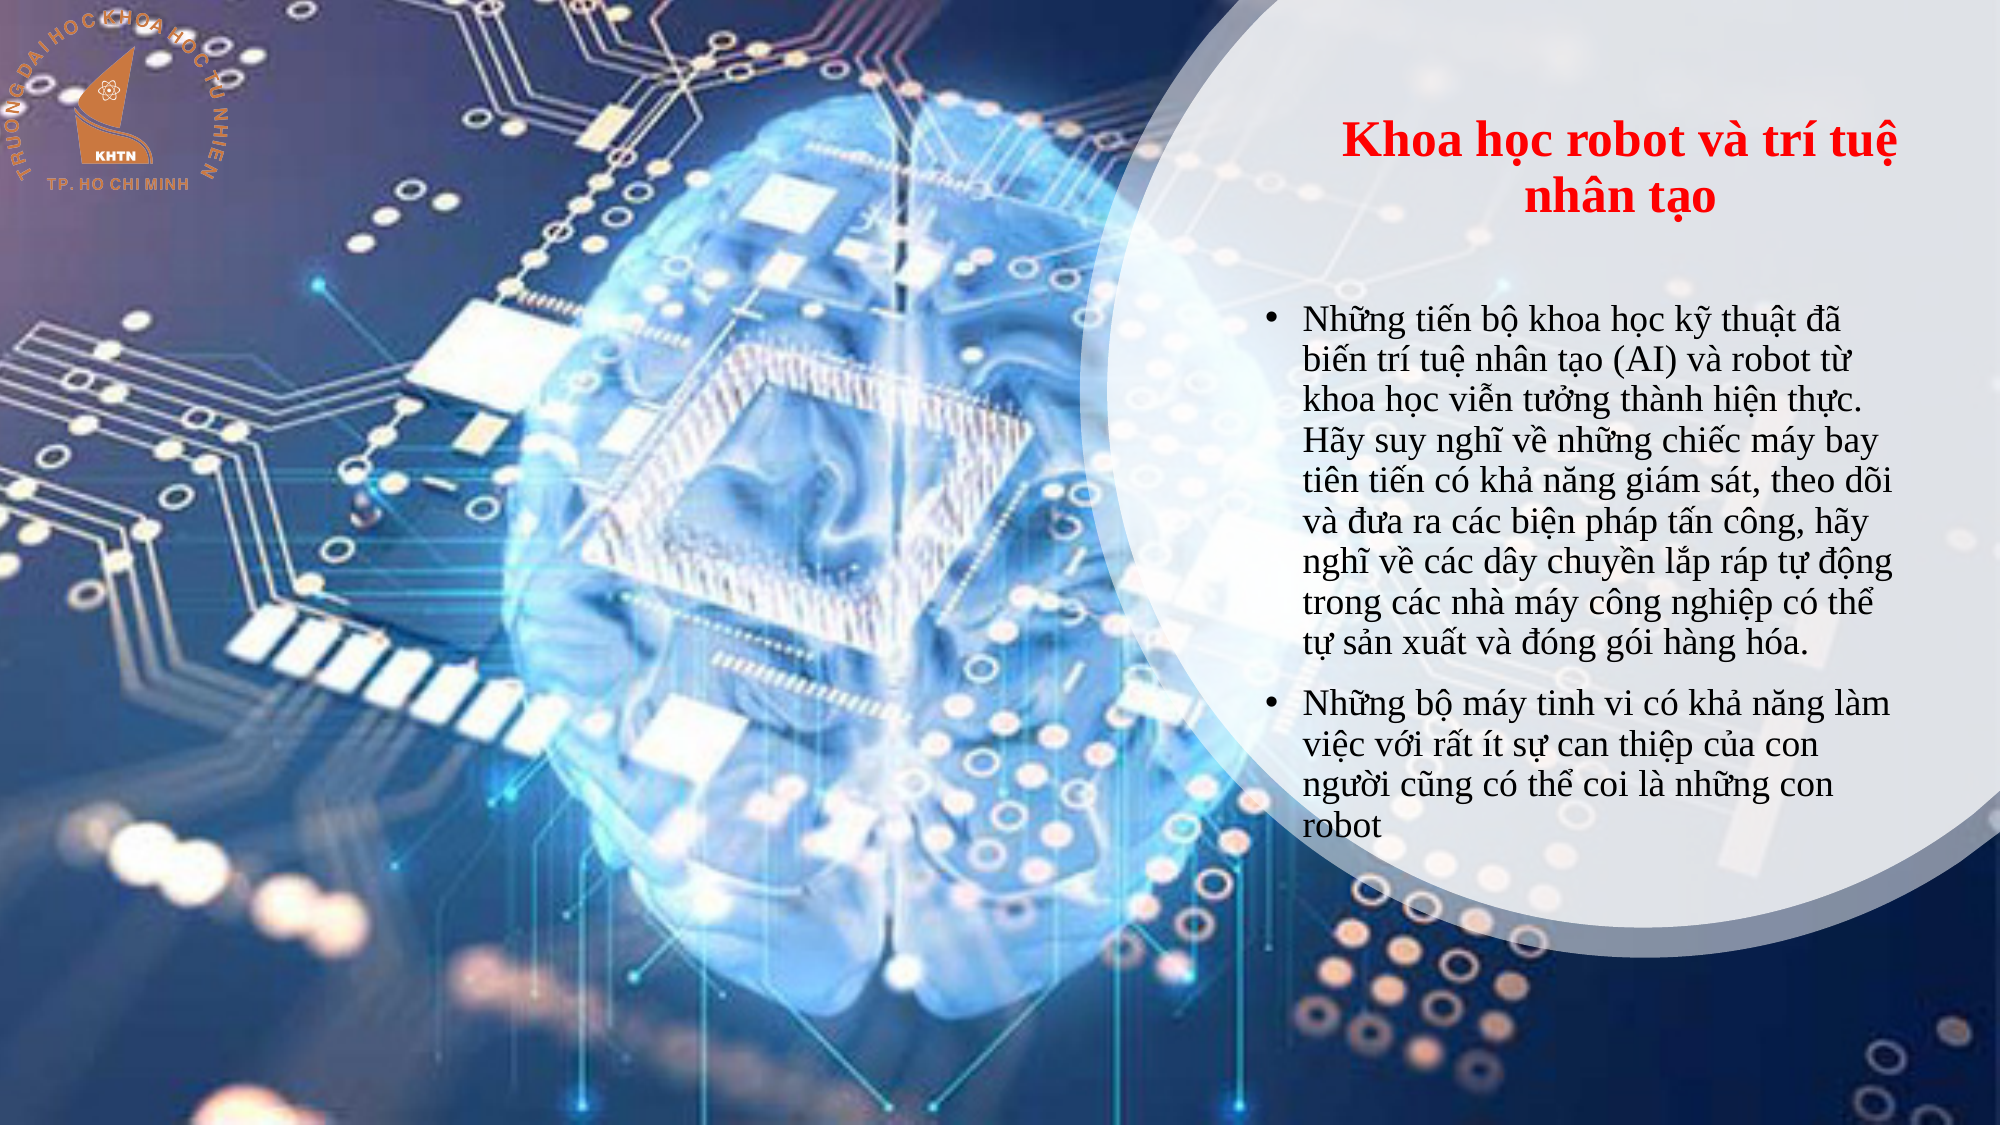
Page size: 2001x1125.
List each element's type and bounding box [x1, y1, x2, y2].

picture [0, 10, 228, 190]
list [0, 0, 2000, 1125]
